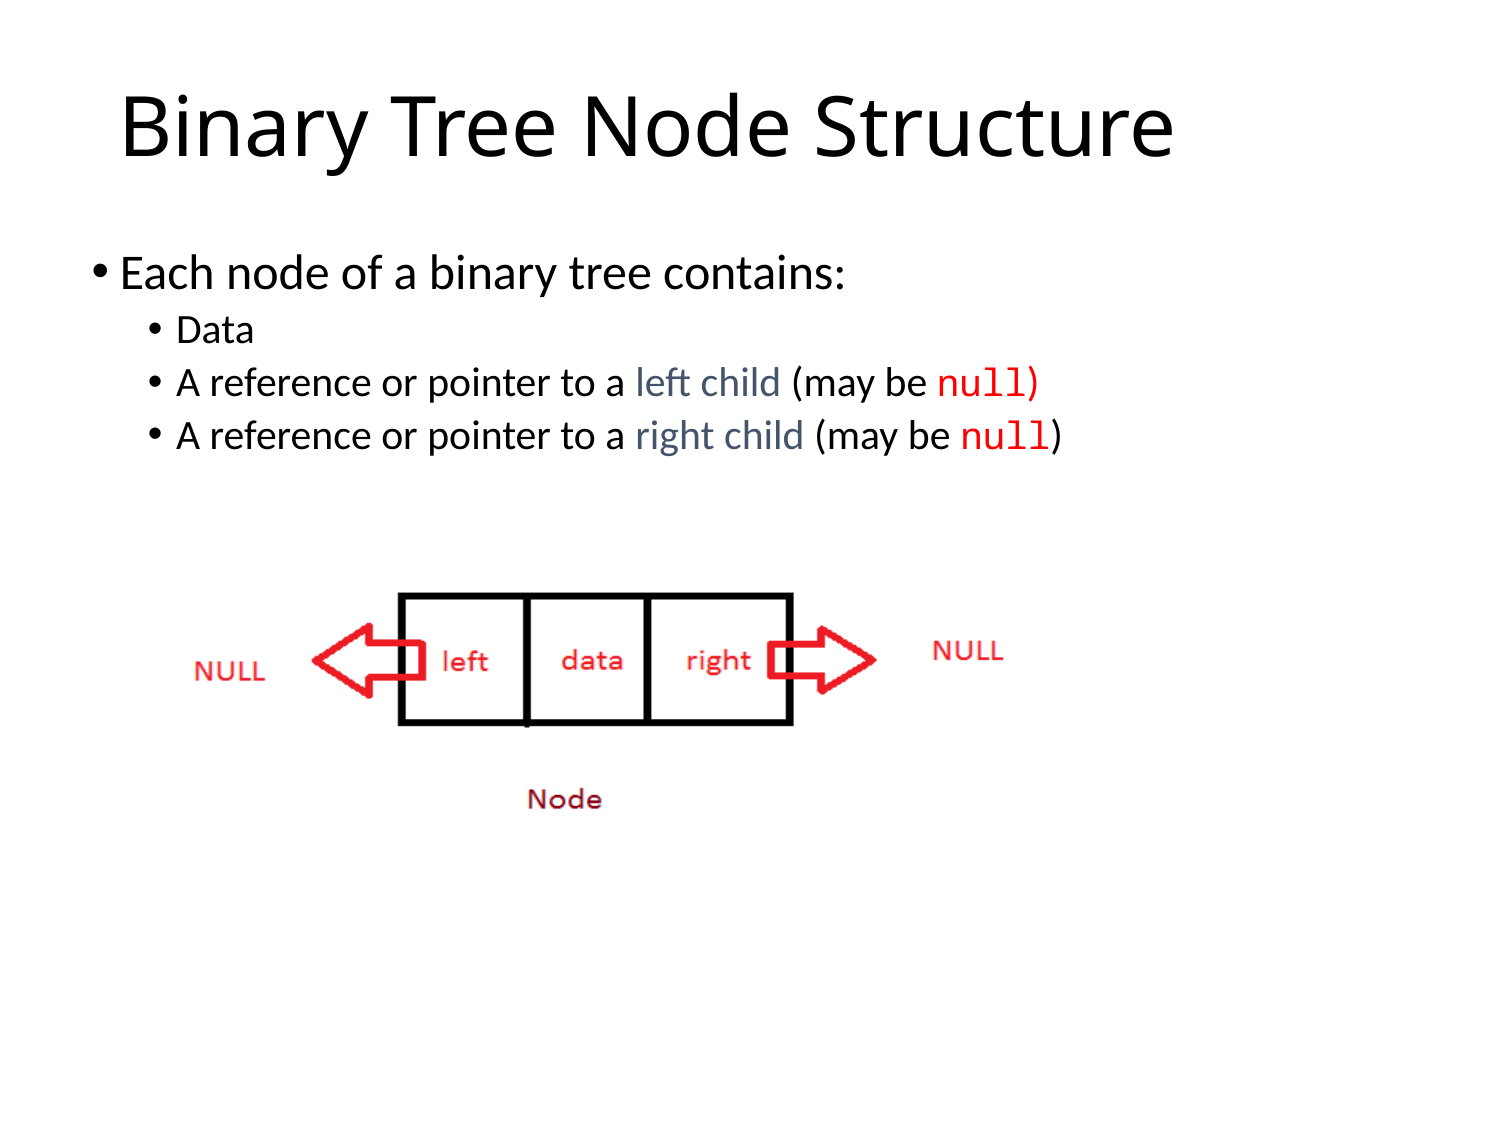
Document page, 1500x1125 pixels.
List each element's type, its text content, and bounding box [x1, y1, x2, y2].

list Each node of a binary tree contains: Data A reference or pointer to a left child (may be null) A reference or pointer to a right child (may be null) [76, 238, 1371, 953]
title Binary Tree Node Structure [103, 21, 1397, 239]
picture [76, 491, 1088, 912]
